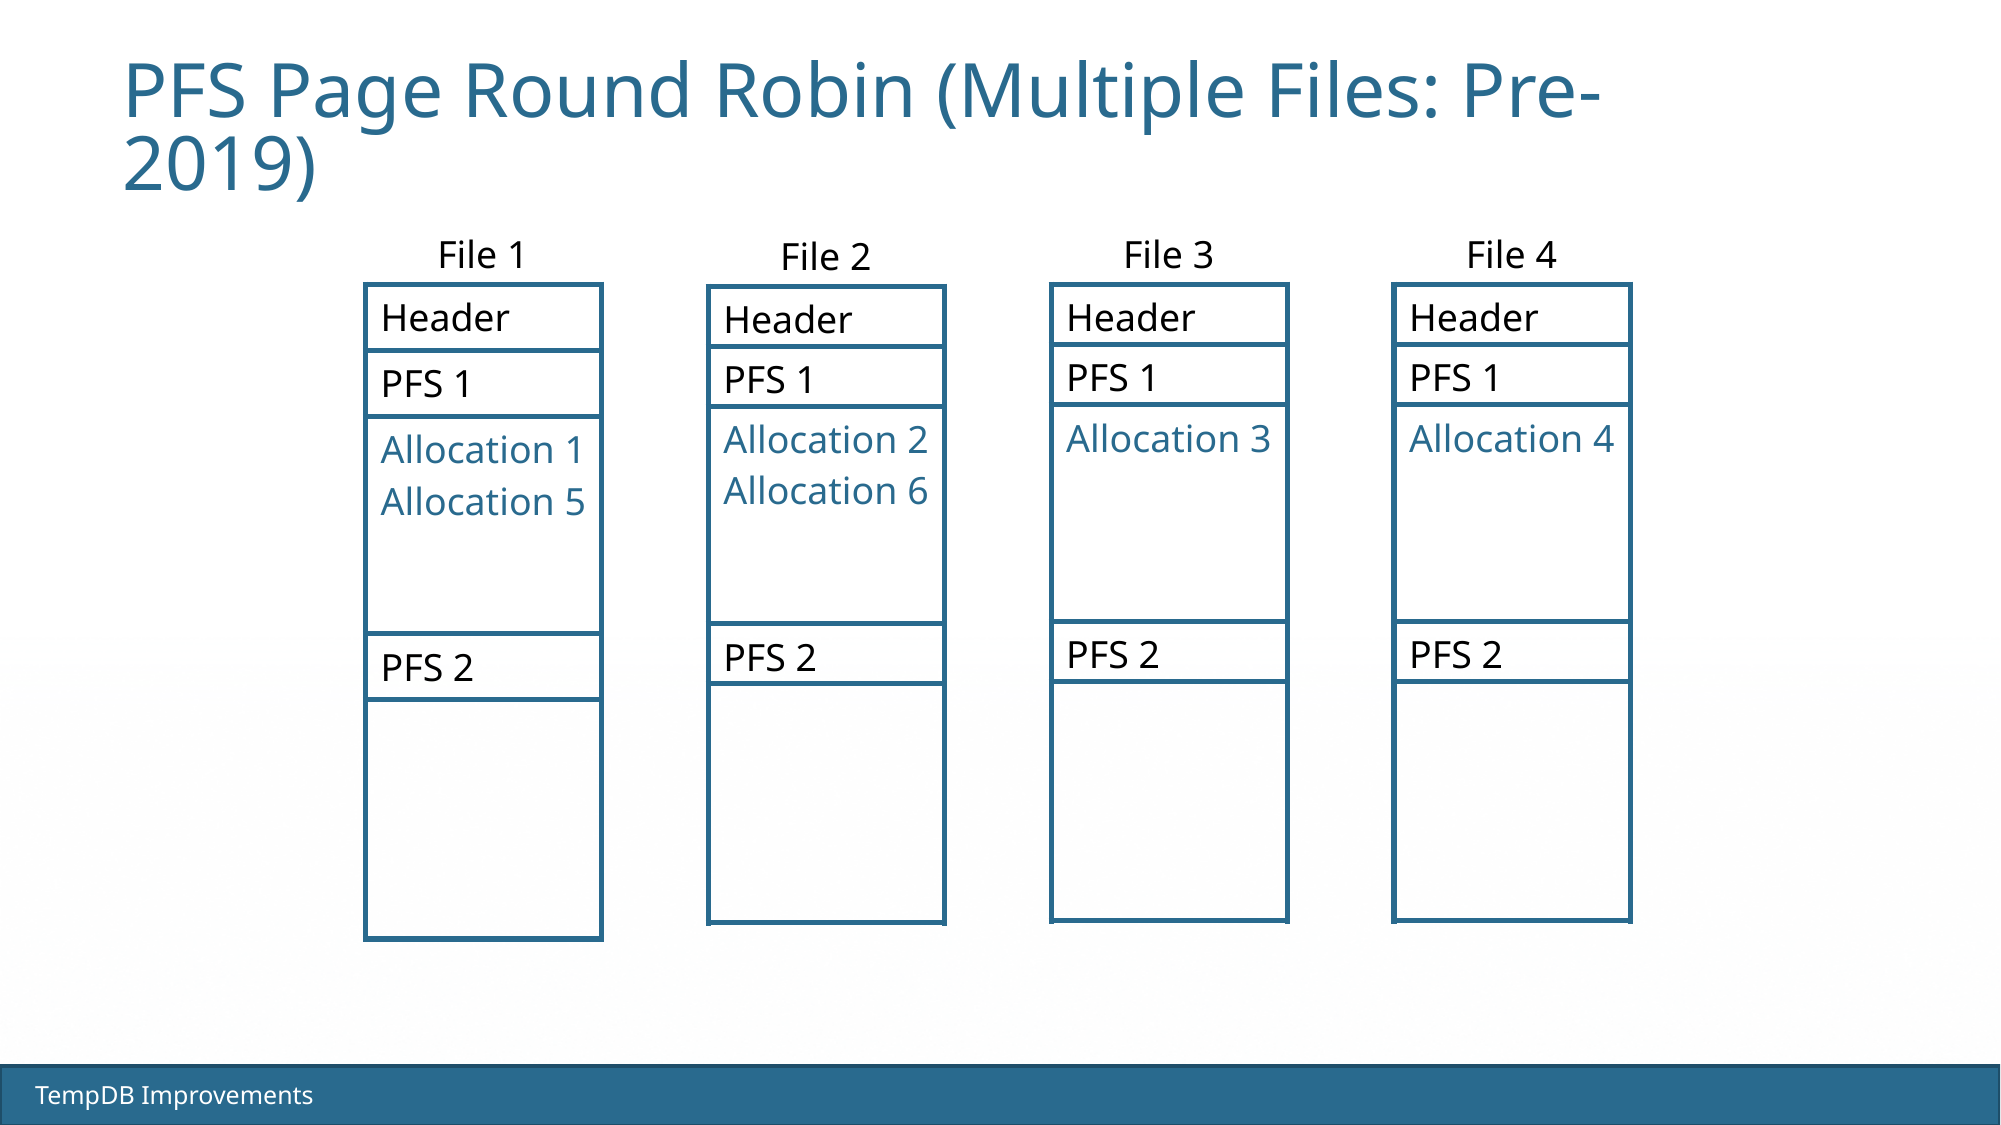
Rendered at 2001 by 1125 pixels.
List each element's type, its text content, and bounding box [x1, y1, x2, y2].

table_cell [711, 686, 942, 920]
table_cell Allocation 2 Allocation 6 [711, 409, 942, 621]
table_cell PFS 2 [1054, 624, 1285, 679]
picture [0, 0, 2001, 1064]
table_cell PFS 1 [711, 349, 942, 404]
table_cell PFS 1 [1397, 347, 1628, 402]
text_box PFS Page Round Robin (Multiple Files: Pre-2019) [107, 52, 1802, 129]
table_header Header [1054, 287, 1285, 342]
table_cell Allocation 1 Allocation 5 [368, 419, 599, 631]
table_cell PFS 2 [368, 636, 599, 697]
table_header Header [1397, 287, 1628, 342]
table_cell [368, 702, 599, 936]
text_box File 2 [765, 225, 888, 286]
table_cell [1397, 684, 1628, 918]
text_box File 1 [422, 223, 545, 284]
table_cell PFS 2 [711, 626, 942, 681]
table_cell PFS 1 [1054, 347, 1285, 402]
table_header Header [711, 289, 942, 344]
table_cell PFS 2 [1397, 624, 1628, 679]
table_cell Allocation 3 [1054, 407, 1285, 619]
text_box File 4 [1451, 223, 1574, 284]
table_header Header [368, 287, 599, 348]
table_cell PFS 1 [368, 353, 599, 414]
text_box File 3 [1108, 223, 1231, 284]
table_cell [1054, 684, 1285, 918]
table_cell Allocation 4 [1397, 407, 1628, 619]
